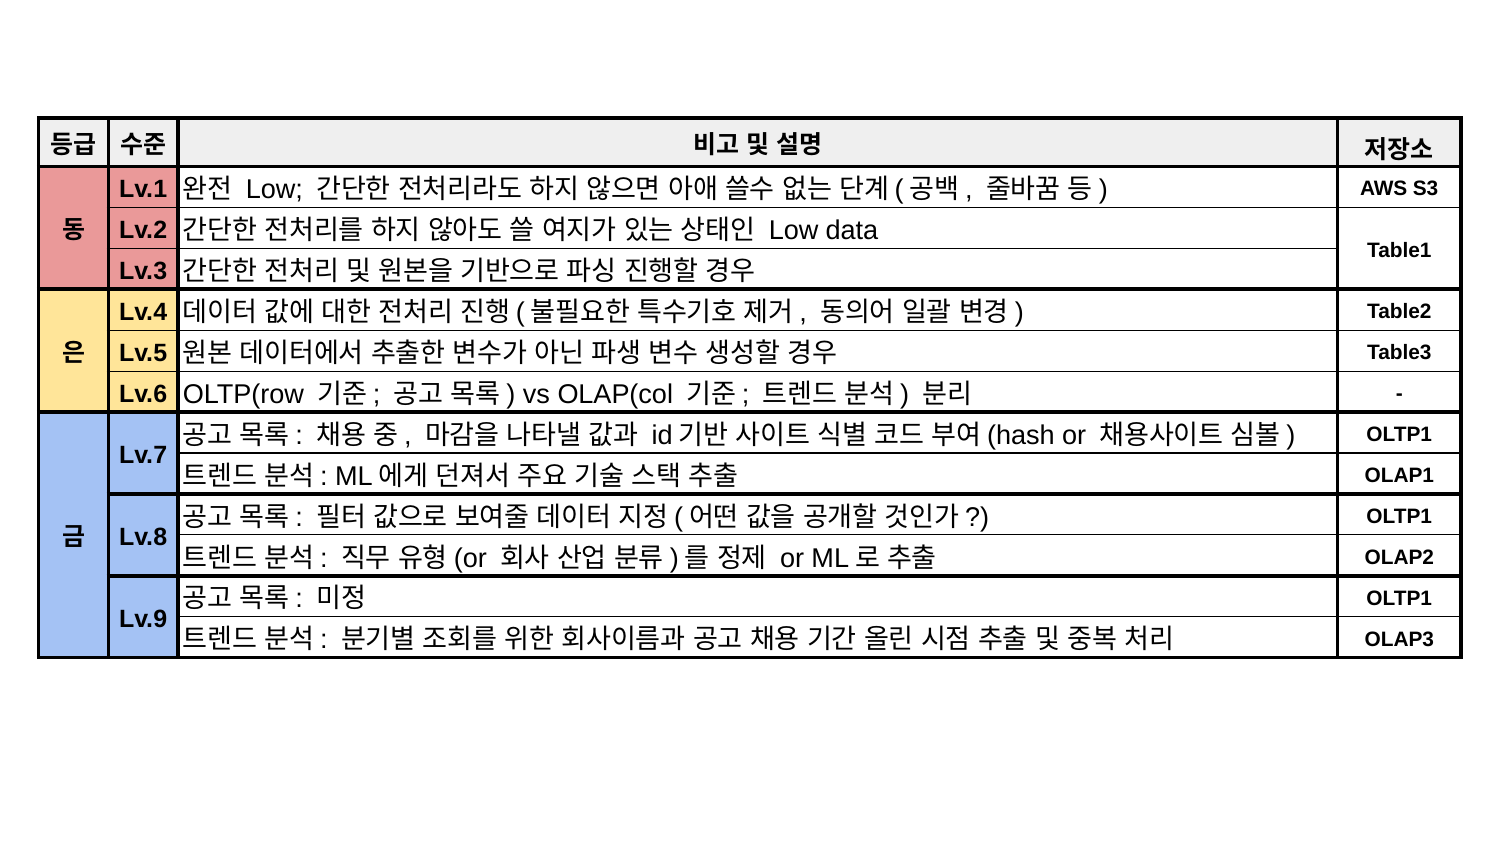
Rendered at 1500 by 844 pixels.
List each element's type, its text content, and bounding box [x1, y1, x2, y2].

table_cell OLAP3 [1339, 617, 1459, 656]
table_cell Lv.1 [110, 168, 176, 207]
table_cell Lv.8 [110, 496, 176, 574]
table_cell 데이터 값에 대한 전처리 진행(불필요한 특수기호 제거, 동의어 일괄 변경) [180, 291, 1336, 330]
table_cell 은 [40, 291, 107, 410]
table_cell OLTP1 [1339, 578, 1459, 616]
table_cell - [1339, 372, 1459, 410]
table_cell 트렌드 분석: ML에게 던져서 주요 기술 스택 추출 [180, 454, 1336, 492]
table_cell AWS S3 [1339, 168, 1459, 207]
table_cell Lv.9 [110, 578, 176, 656]
table_cell Lv.5 [110, 331, 176, 371]
table_header 저장소 [1339, 120, 1459, 165]
table_cell Lv.4 [110, 291, 176, 330]
table_cell 간단한 전처리 및 원본을 기반으로 파싱 진행할 경우 [180, 249, 1336, 287]
table_cell 금 [40, 414, 107, 656]
table_cell OLAP2 [1339, 535, 1459, 574]
table_cell OLTP1 [1339, 496, 1459, 534]
table_cell Table1 [1339, 208, 1459, 287]
table_cell Table3 [1339, 331, 1459, 371]
table_cell OLTP(row 기준; 공고 목록) vs OLAP(col 기준; 트렌드 분석) 분리 [180, 372, 1336, 410]
table_cell 트렌드 분석: 직무 유형(or 회사 산업 분류)를 정제 or ML로 추출 [180, 535, 1336, 574]
table_cell 완전 Low; 간단한 전처리라도 하지 않으면 아애 쓸수 없는 단계(공백, 줄바꿈 등) [180, 168, 1336, 207]
table_cell 간단한 전처리를 하지 않아도 쓸 여지가 있는 상태인 Low data [180, 208, 1336, 248]
table_cell Table2 [1339, 291, 1459, 330]
table_cell Lv.7 [110, 414, 176, 492]
table_cell Lv.6 [110, 372, 176, 410]
table_cell 트렌드 분석: 분기별 조회를 위한 회사이름과 공고 채용 기간 올린 시점 추출 및 중복 처리 [180, 617, 1336, 656]
table_cell 공고 목록: 채용 중, 마감을 나타낼 값과 id기반 사이트 식별 코드 부여(hash or 채용사이트 심볼) [180, 414, 1336, 452]
table_header 비고 및 설명 [180, 120, 1336, 165]
table_cell Lv.3 [110, 249, 176, 287]
table_cell 공고 목록: 필터 값으로 보여줄 데이터 지정(어떤 값을 공개할 것인가?) [180, 496, 1336, 534]
table_cell OLTP1 [1339, 414, 1459, 452]
table_cell 동 [40, 168, 107, 287]
table_cell OLAP1 [1339, 454, 1459, 492]
table_cell Lv.2 [110, 208, 176, 248]
table_header 수준 [110, 120, 176, 165]
table_cell 원본 데이터에서 추출한 변수가 아닌 파생 변수 생성할 경우 [180, 331, 1336, 371]
table_header 등급 [40, 120, 107, 165]
table_cell 공고 목록: 미정 [180, 578, 1336, 616]
